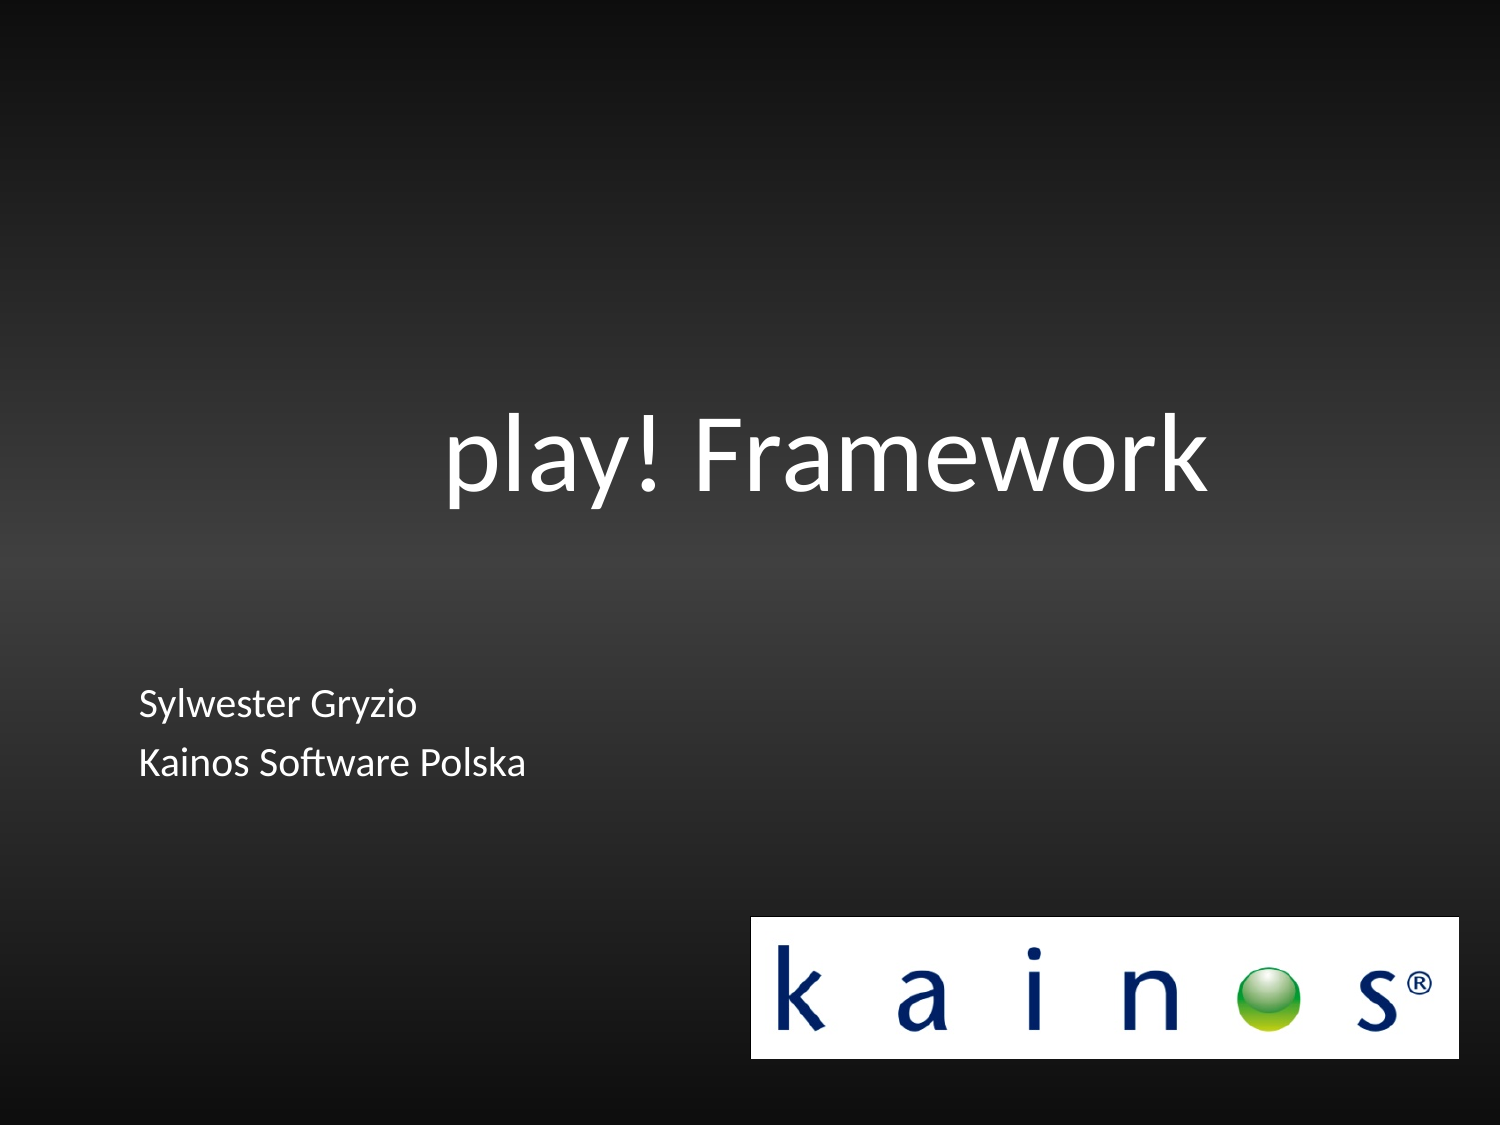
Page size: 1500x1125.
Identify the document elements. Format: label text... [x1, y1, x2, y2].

title play! Framework [312, 326, 1340, 568]
subtitle Sylwester Gryzio Kainos Software Polska [123, 668, 656, 791]
picture [749, 916, 1459, 1059]
